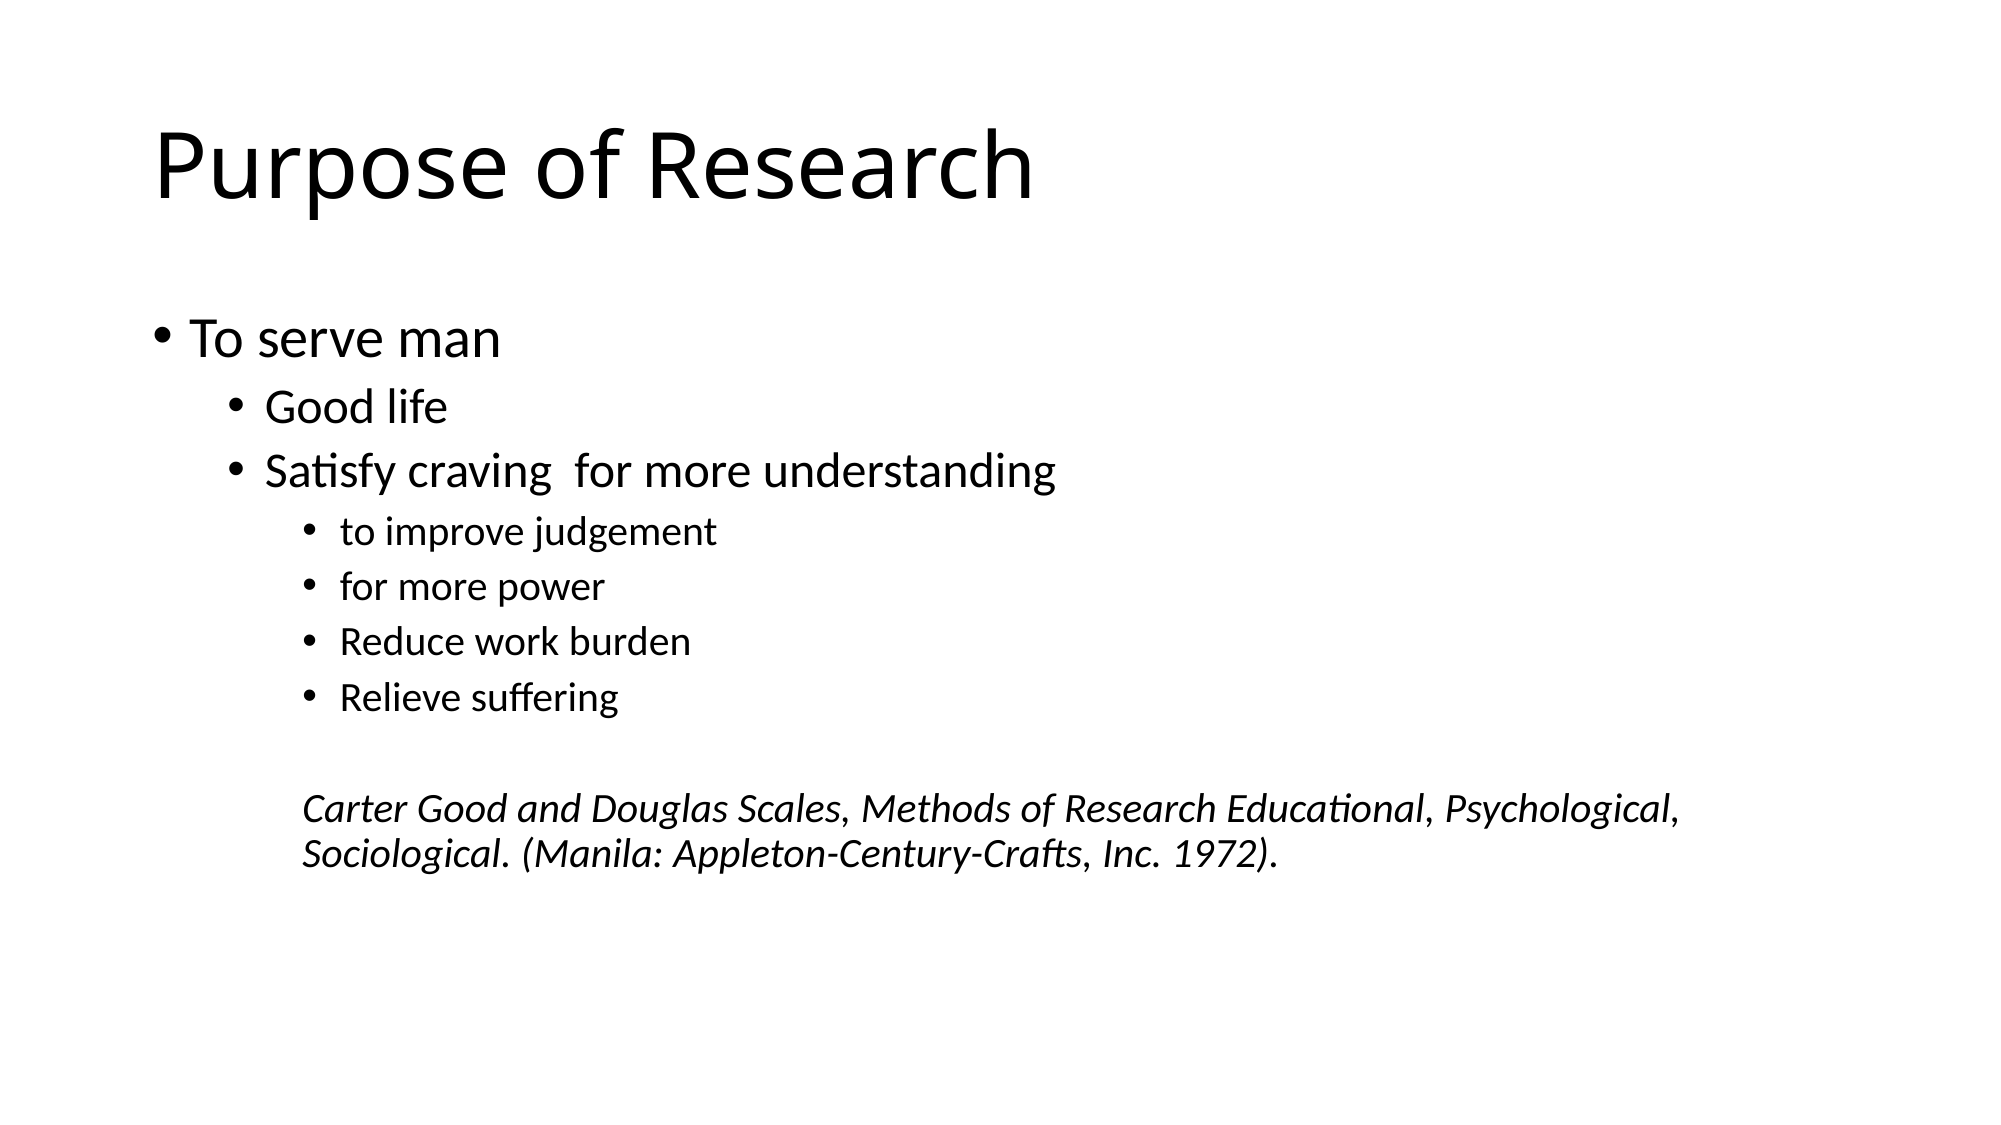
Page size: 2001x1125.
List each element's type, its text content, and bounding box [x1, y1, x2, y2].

title Purpose of Research [137, 59, 1863, 278]
list To serve man Good life Satisfy craving for more understanding to improve judgement for more power Reduce work burden Relieve suffering Carter Good and Douglas Scales, Methods of Research Educational, Psychological, Sociological. (Manila: Appleton-Century-Crafts, Inc. 1972). [137, 299, 1863, 1014]
